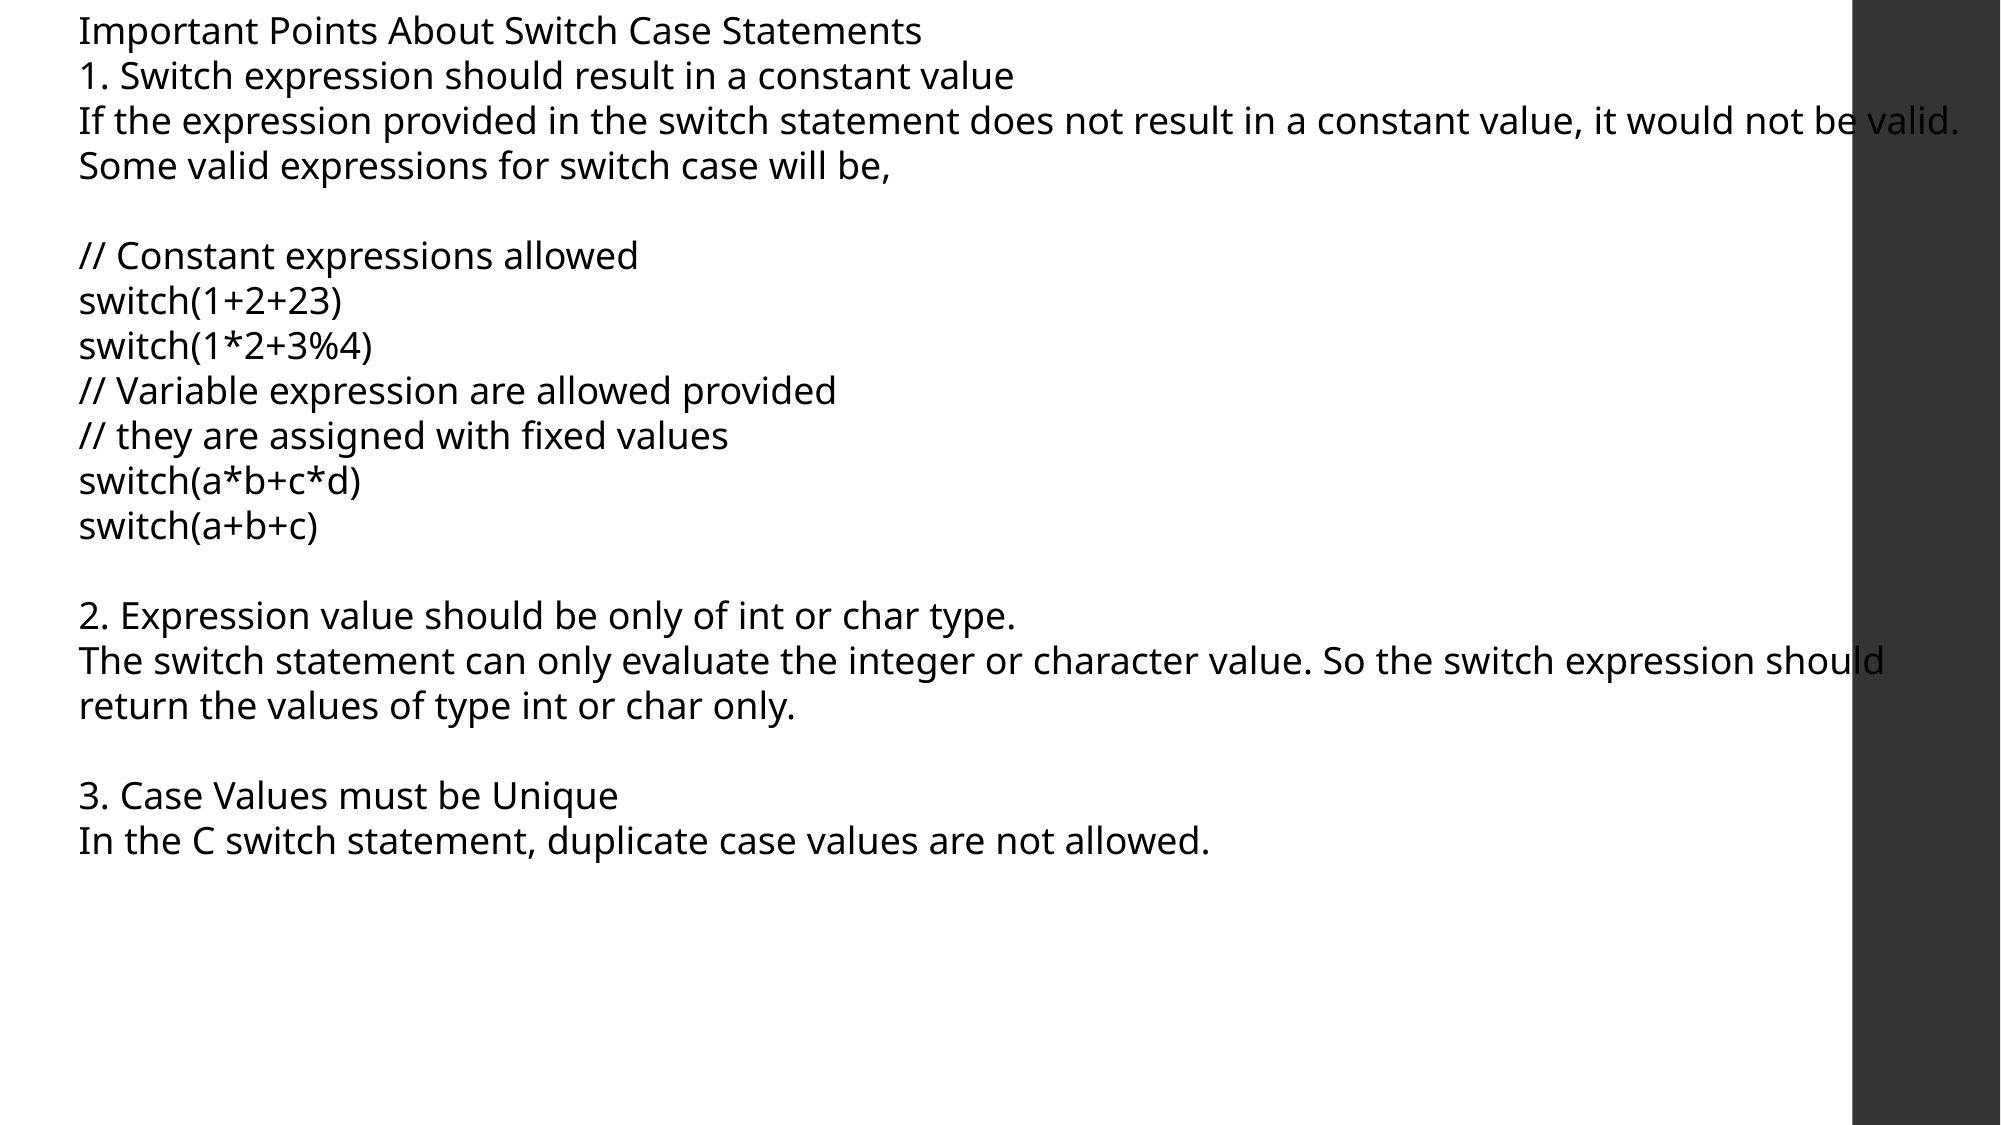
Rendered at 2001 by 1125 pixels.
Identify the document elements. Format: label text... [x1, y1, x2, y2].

text_box Important Points About Switch Case Statements 1. Switch expression should result in a constant value If the expression provided in the switch statement does not result in a constant value, it would not be valid. Some valid expressions for switch case will be, // Constant expressions allowed switch(1+2+23) switch(1*2+3%4) // Variable expression are allowed provided // they are assigned with fixed values switch(a*b+c*d) switch(a+b+c) 2. Expression value should be only of int or char type. The switch statement can only evaluate the integer or character value. So the switch expression should return the values of type int or char only. 3. Case Values must be Unique In the C switch statement, duplicate case values are not allowed. [63, 0, 1984, 960]
